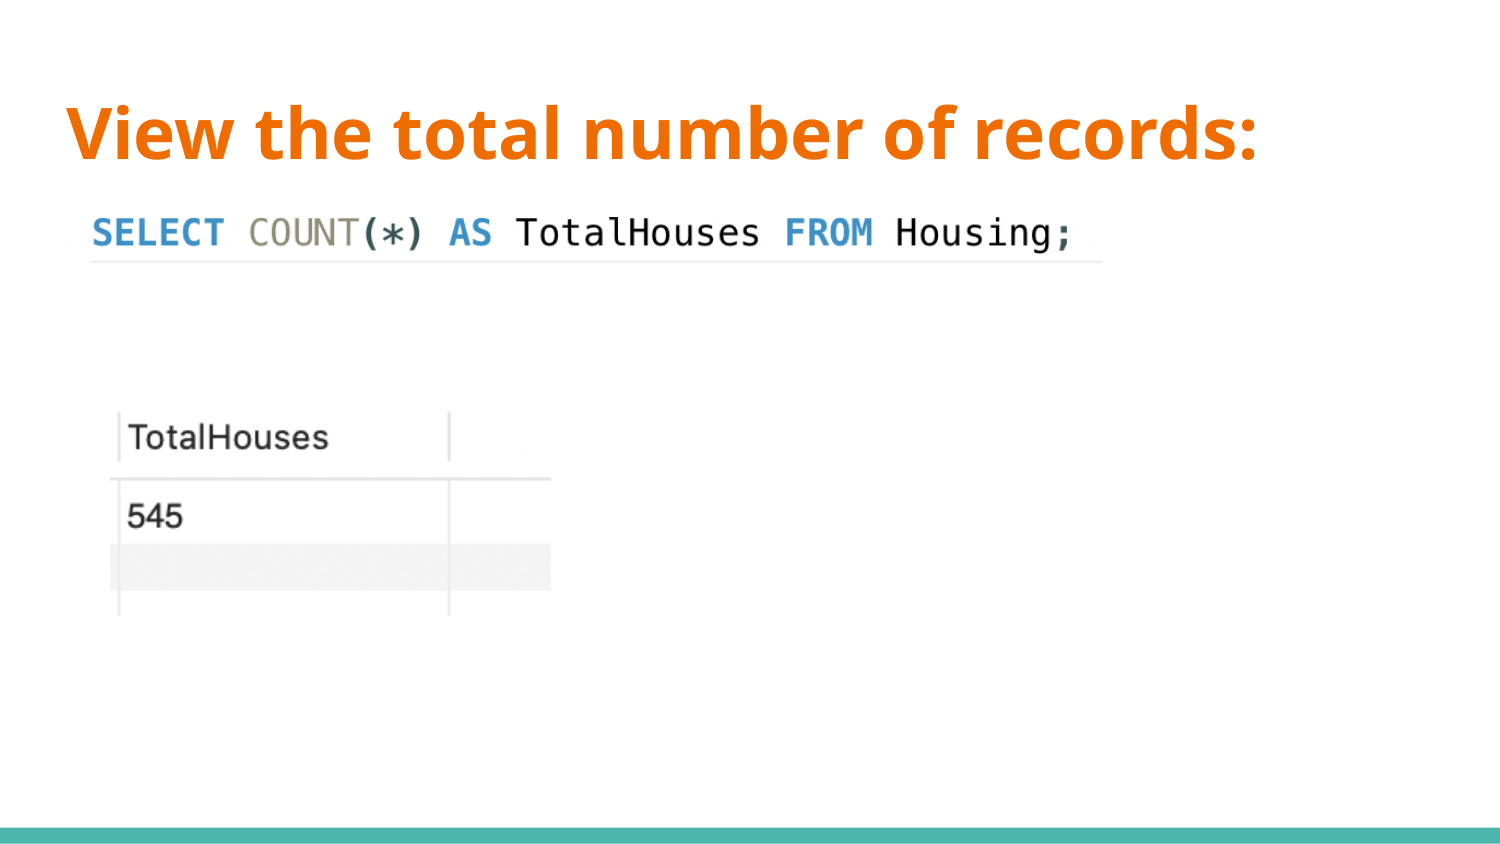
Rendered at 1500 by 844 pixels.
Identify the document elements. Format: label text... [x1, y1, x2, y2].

picture [110, 396, 552, 616]
title View the total number of records: [51, 72, 1449, 189]
picture [60, 217, 1103, 263]
